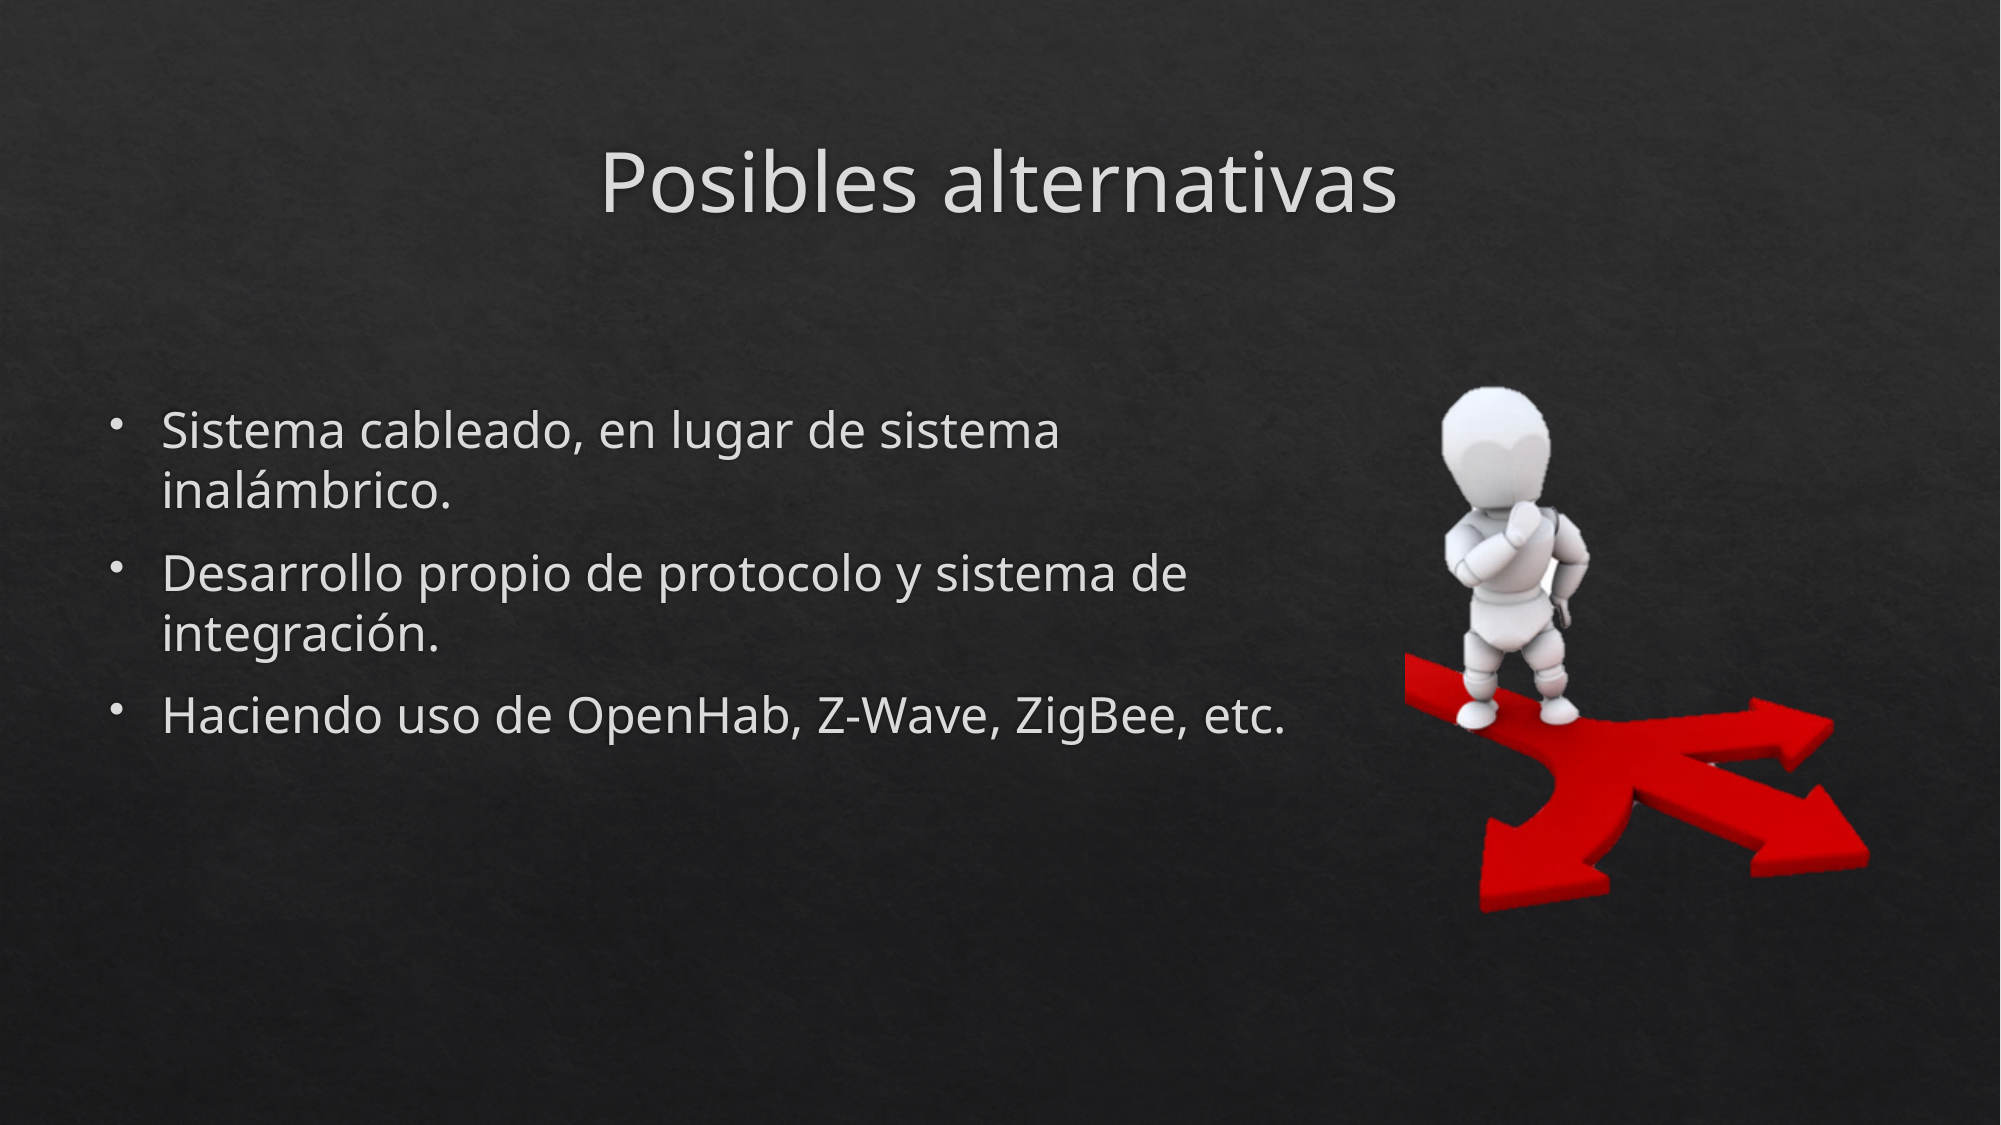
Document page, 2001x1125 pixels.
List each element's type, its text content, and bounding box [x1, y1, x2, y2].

list Sistema cableado, en lugar de sistema inalámbrico. Desarrollo propio de protocolo y sistema de integración. Haciendo uso de OpenHab, Z-Wave, ZigBee, etc. [89, 391, 1324, 951]
title Posibles alternativas [149, 99, 1849, 260]
text_box [149, 518, 1397, 678]
picture [1405, 364, 1909, 991]
